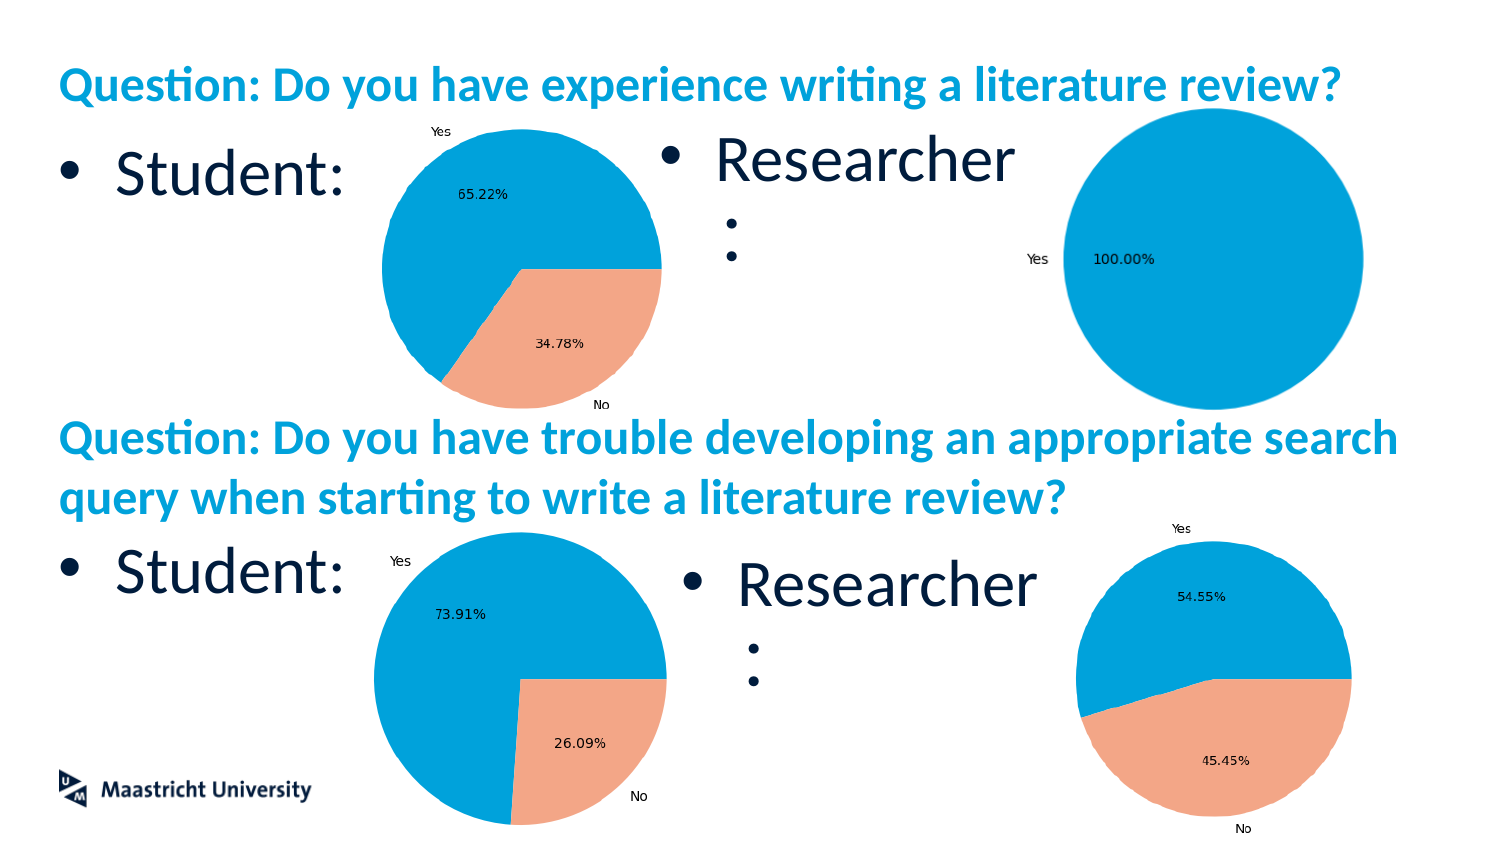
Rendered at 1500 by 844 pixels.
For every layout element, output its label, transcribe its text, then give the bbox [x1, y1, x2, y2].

text_box Researcher： [668, 114, 1019, 368]
picture [1064, 517, 1357, 844]
list Student: [59, 128, 367, 245]
picture [1024, 101, 1381, 426]
text_box Question: Do you have trouble developing an appropriate search query when starting to write a literature review? [58, 404, 1425, 498]
title Question: Do you have experience writing a literature review? [59, 50, 1425, 144]
picture [358, 527, 682, 835]
picture [372, 115, 668, 426]
text_box Student: [59, 526, 357, 620]
text_box Researcher： [686, 539, 1059, 793]
